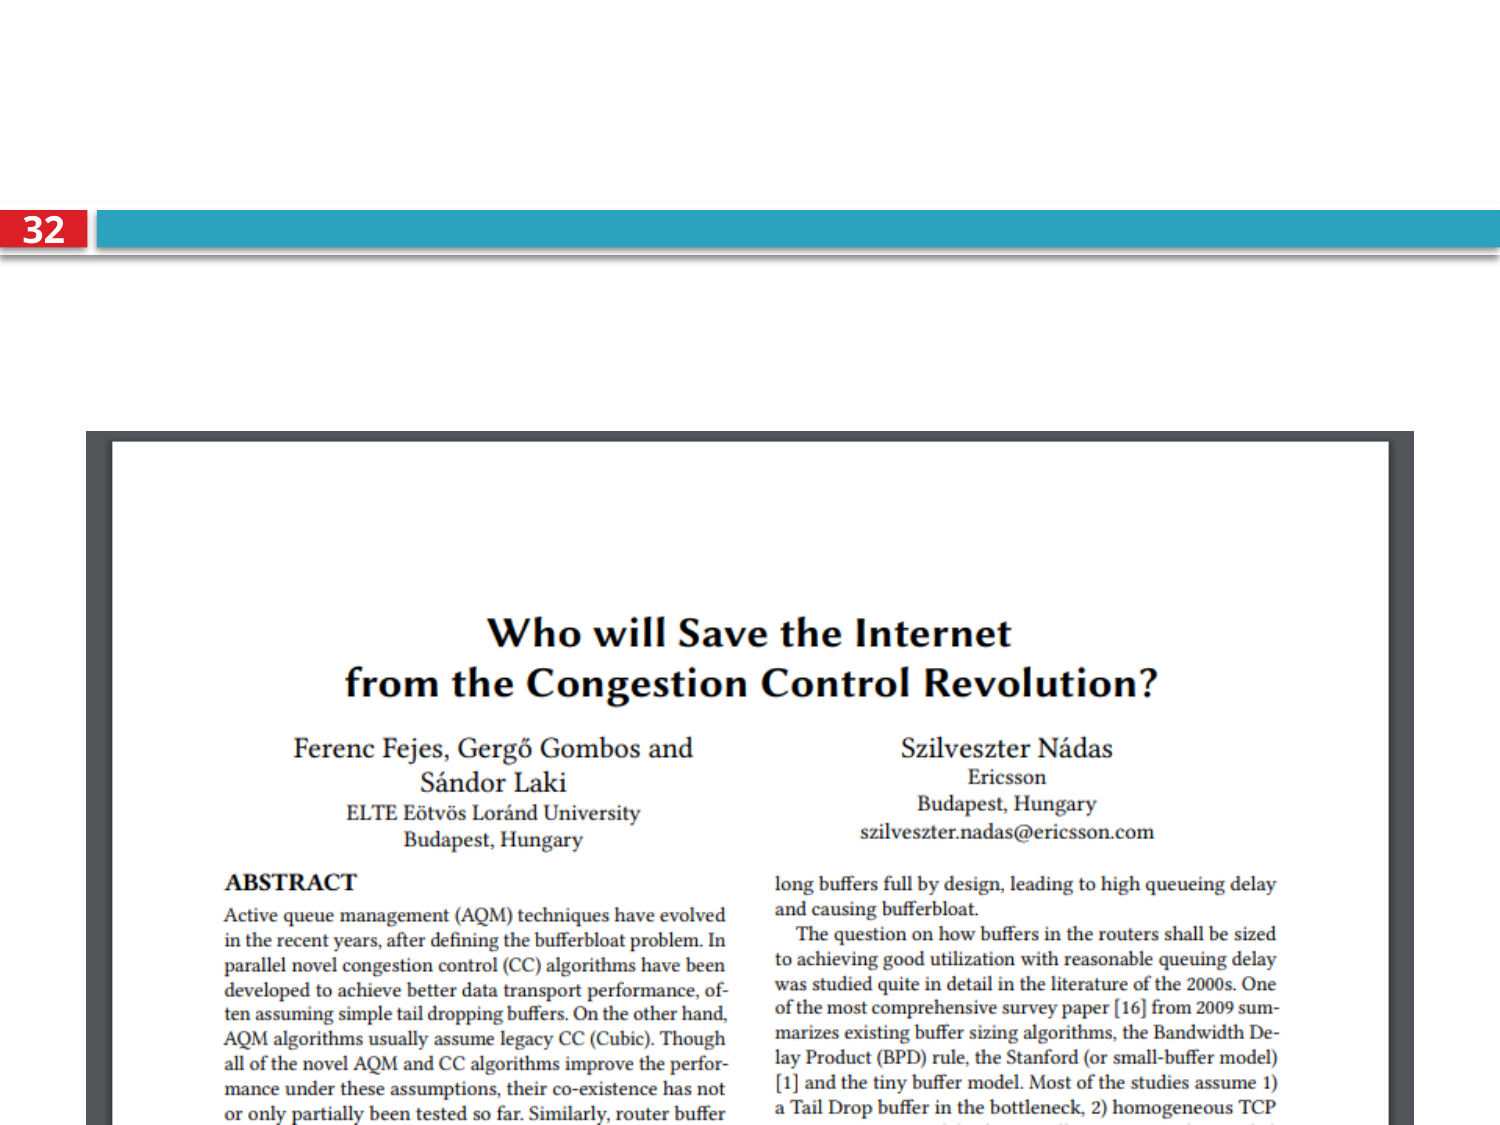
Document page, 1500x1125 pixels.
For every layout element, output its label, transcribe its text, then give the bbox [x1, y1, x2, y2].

slide_number 32 [0, 206, 88, 257]
picture [86, 430, 1414, 1125]
